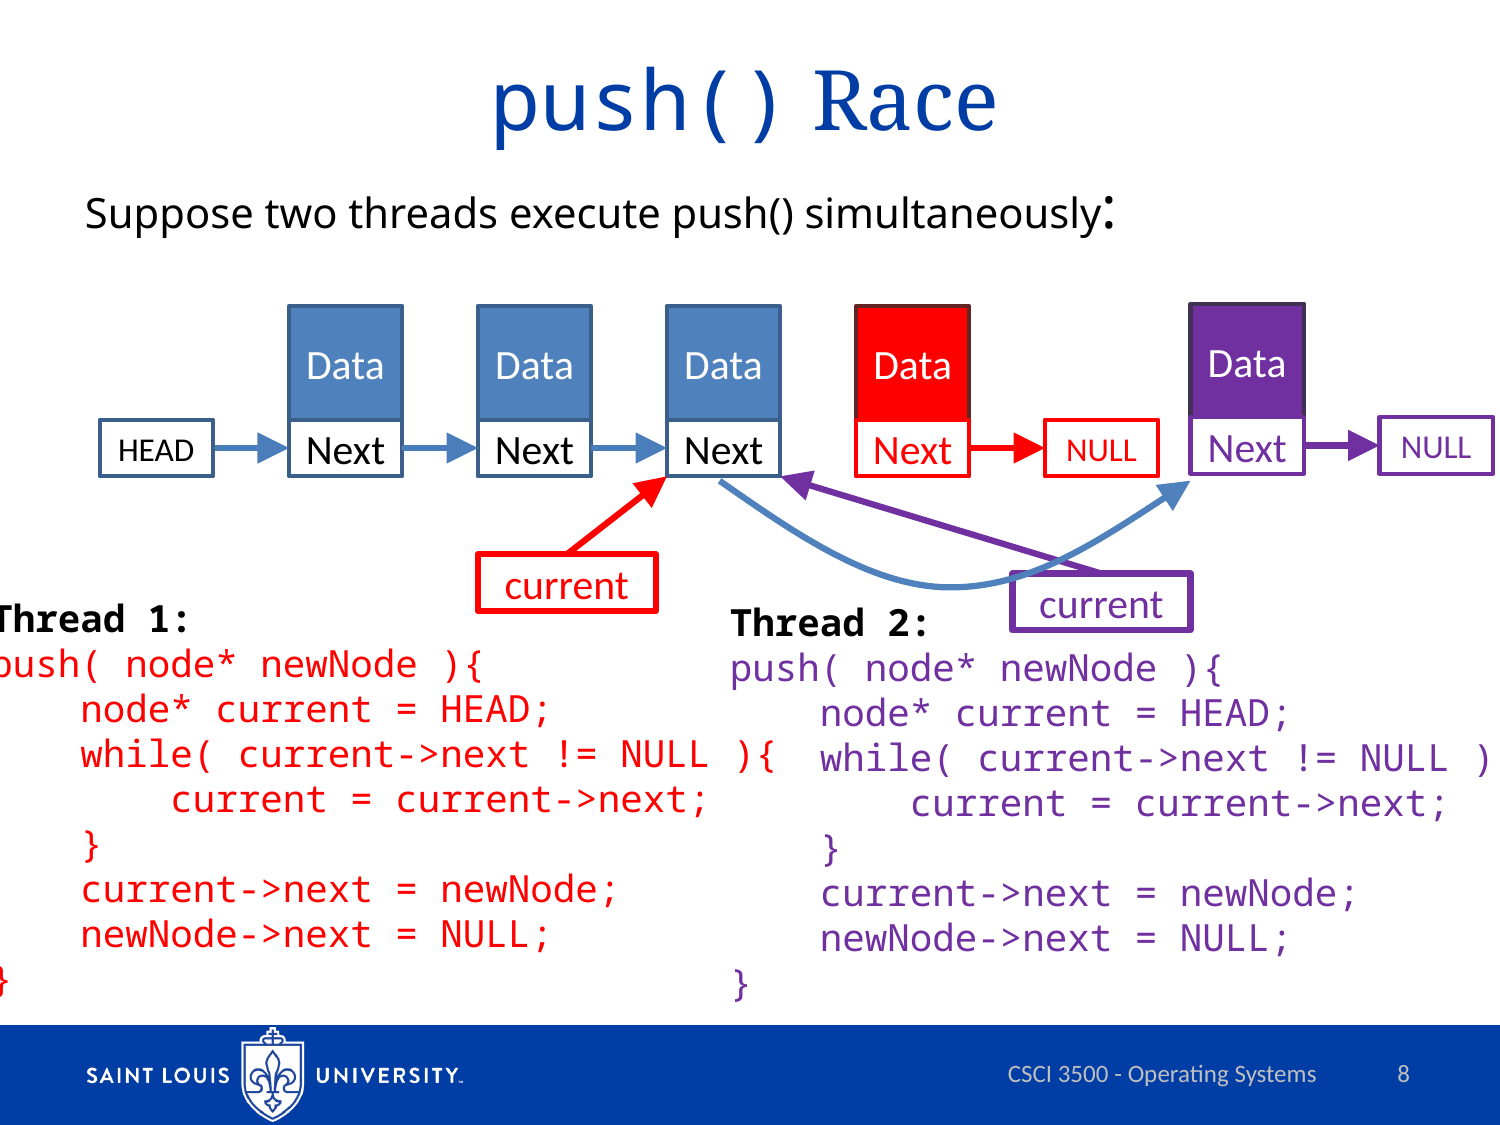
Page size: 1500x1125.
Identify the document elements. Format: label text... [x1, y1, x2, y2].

title push() Race [69, 3, 1420, 162]
text_box [901, 583, 1003, 590]
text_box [566, 476, 667, 555]
footer CSCI 3500 - Operating Systems [924, 1042, 1074, 1103]
text_box HEAD [98, 418, 215, 478]
text_box [1105, 480, 1191, 538]
slide_number 8 [1074, 1042, 1425, 1103]
text_box NULL [1377, 415, 1495, 476]
text_box Next [1188, 415, 1306, 476]
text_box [477, 305, 592, 477]
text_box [666, 305, 781, 477]
text_box [721, 485, 774, 521]
text_box Data [1188, 302, 1306, 415]
list Suppose two threads execute push() simultaneously: [69, 162, 1420, 591]
text_box Data [854, 304, 971, 418]
text_box current [476, 552, 658, 613]
picture [87, 1027, 463, 1122]
text_box NULL [1043, 418, 1160, 478]
text_box Thread 1: push( node* newNode ){ node* current = HEAD; while( current->next != NULL ){ current = current->next; } current->next = newNode; newNode->next = NULL; } [0, 587, 793, 1008]
text_box Next [854, 418, 971, 474]
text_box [288, 305, 403, 477]
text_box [780, 476, 1102, 574]
text_box current [1010, 571, 1192, 632]
text_box Thread 2: push( node* newNode ){ node* current = HEAD; while( current->next != NULL ){ current = current->next; } current->next = newNode; newNode->next = NULL; } [715, 591, 1500, 1011]
